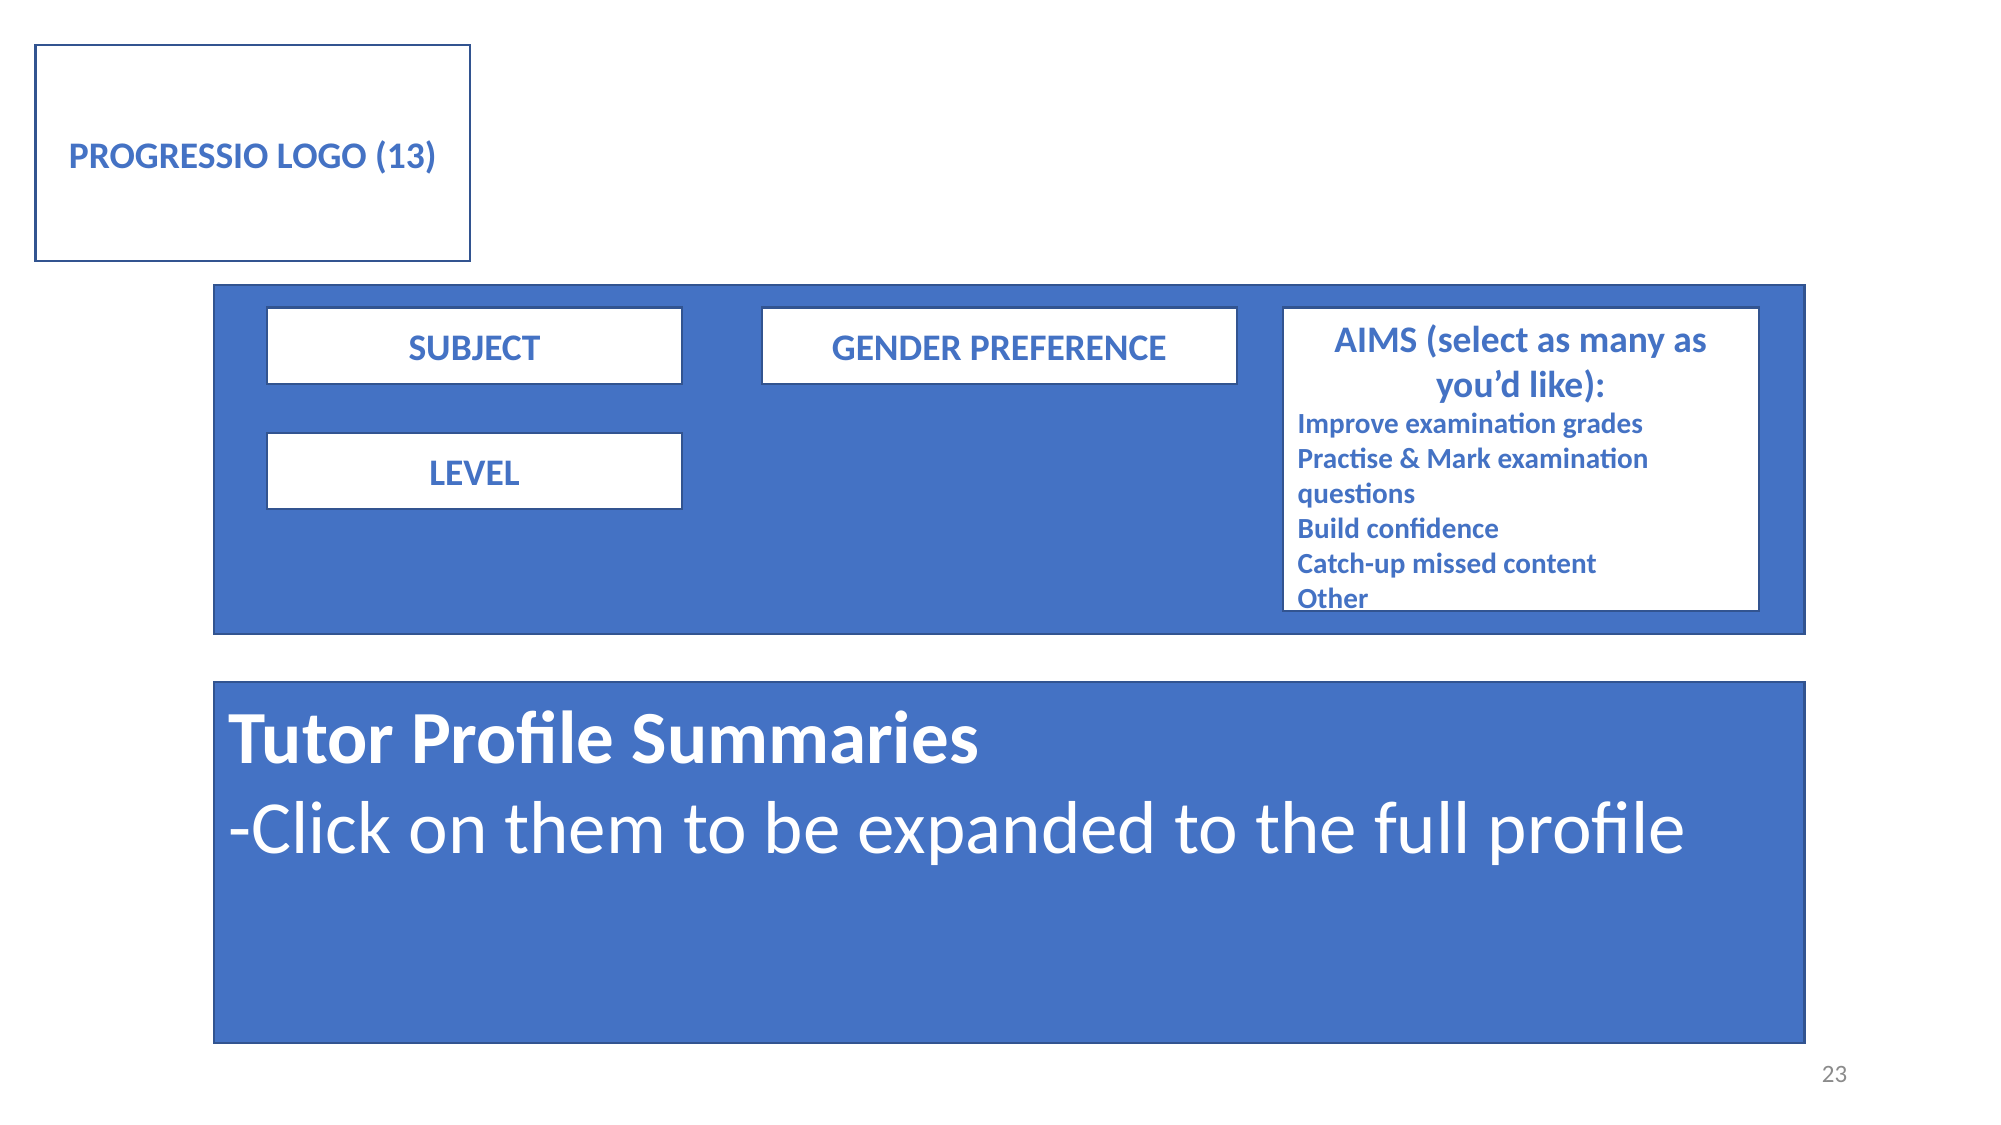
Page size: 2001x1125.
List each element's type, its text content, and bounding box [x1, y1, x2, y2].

text_box Tutor Profile Summaries -Click on them to be expanded to the full profile [213, 681, 1806, 1044]
text_box PROGRESSIO LOGO (13) [34, 44, 471, 262]
text_box AIMS (select as many as you’d like): Improve examination grades Practise & Mark examination questions Build confidence Catch-up missed content Other [1282, 306, 1760, 612]
text_box LEVEL [266, 432, 683, 510]
slide_number 23 [1412, 1042, 1863, 1103]
text_box [213, 284, 1806, 635]
text_box GENDER PREFERENCE [761, 306, 1238, 385]
text_box SUBJECT [266, 306, 683, 385]
